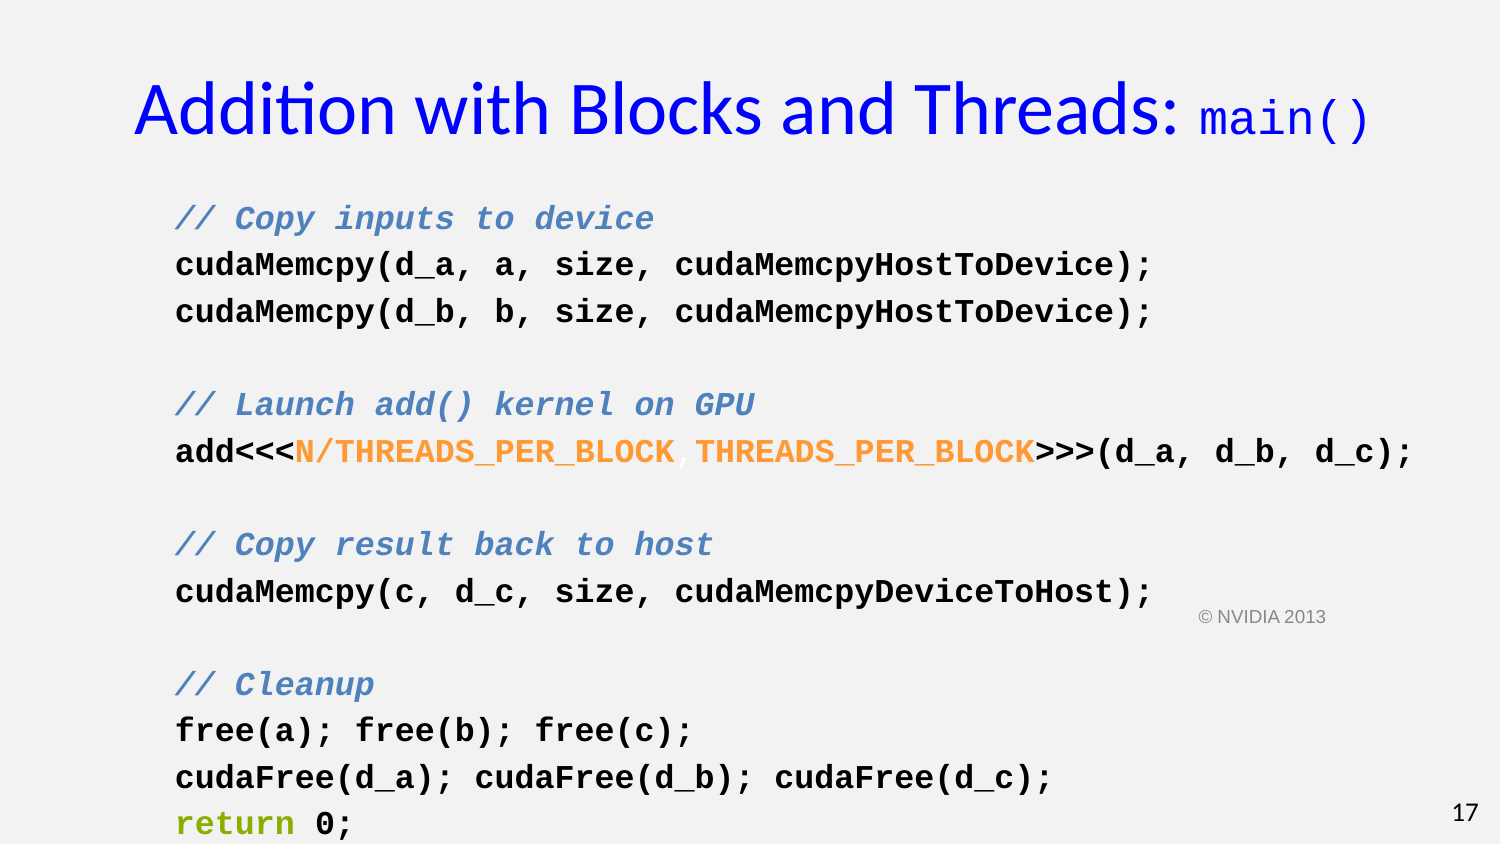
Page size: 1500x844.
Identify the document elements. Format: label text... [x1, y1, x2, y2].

text_box // Copy inputs to device cudaMemcpy(d_a, a, size, cudaMemcpyHostToDevice); cudaMemcpy(d_b, b, size, cudaMemcpyHostToDevice); // Launch add() kernel on GPU add<<<N/THREADS_PER_BLOCK,THREADS_PER_BLOCK>>>(d_a, d_b, d_c); // Copy result back to host cudaMemcpy(c, d_c, size, cudaMemcpyDeviceToHost); // Cleanup free(a); free(b); free(c); cudaFree(d_a); cudaFree(d_b); cudaFree(d_c); return 0; } [0, 188, 1500, 810]
footer © NVIDIA 2013 [1025, 599, 1500, 633]
title Addition with Blocks and Threads: main() [33, 33, 1474, 175]
slide_number ‹#› [1403, 779, 1494, 844]
